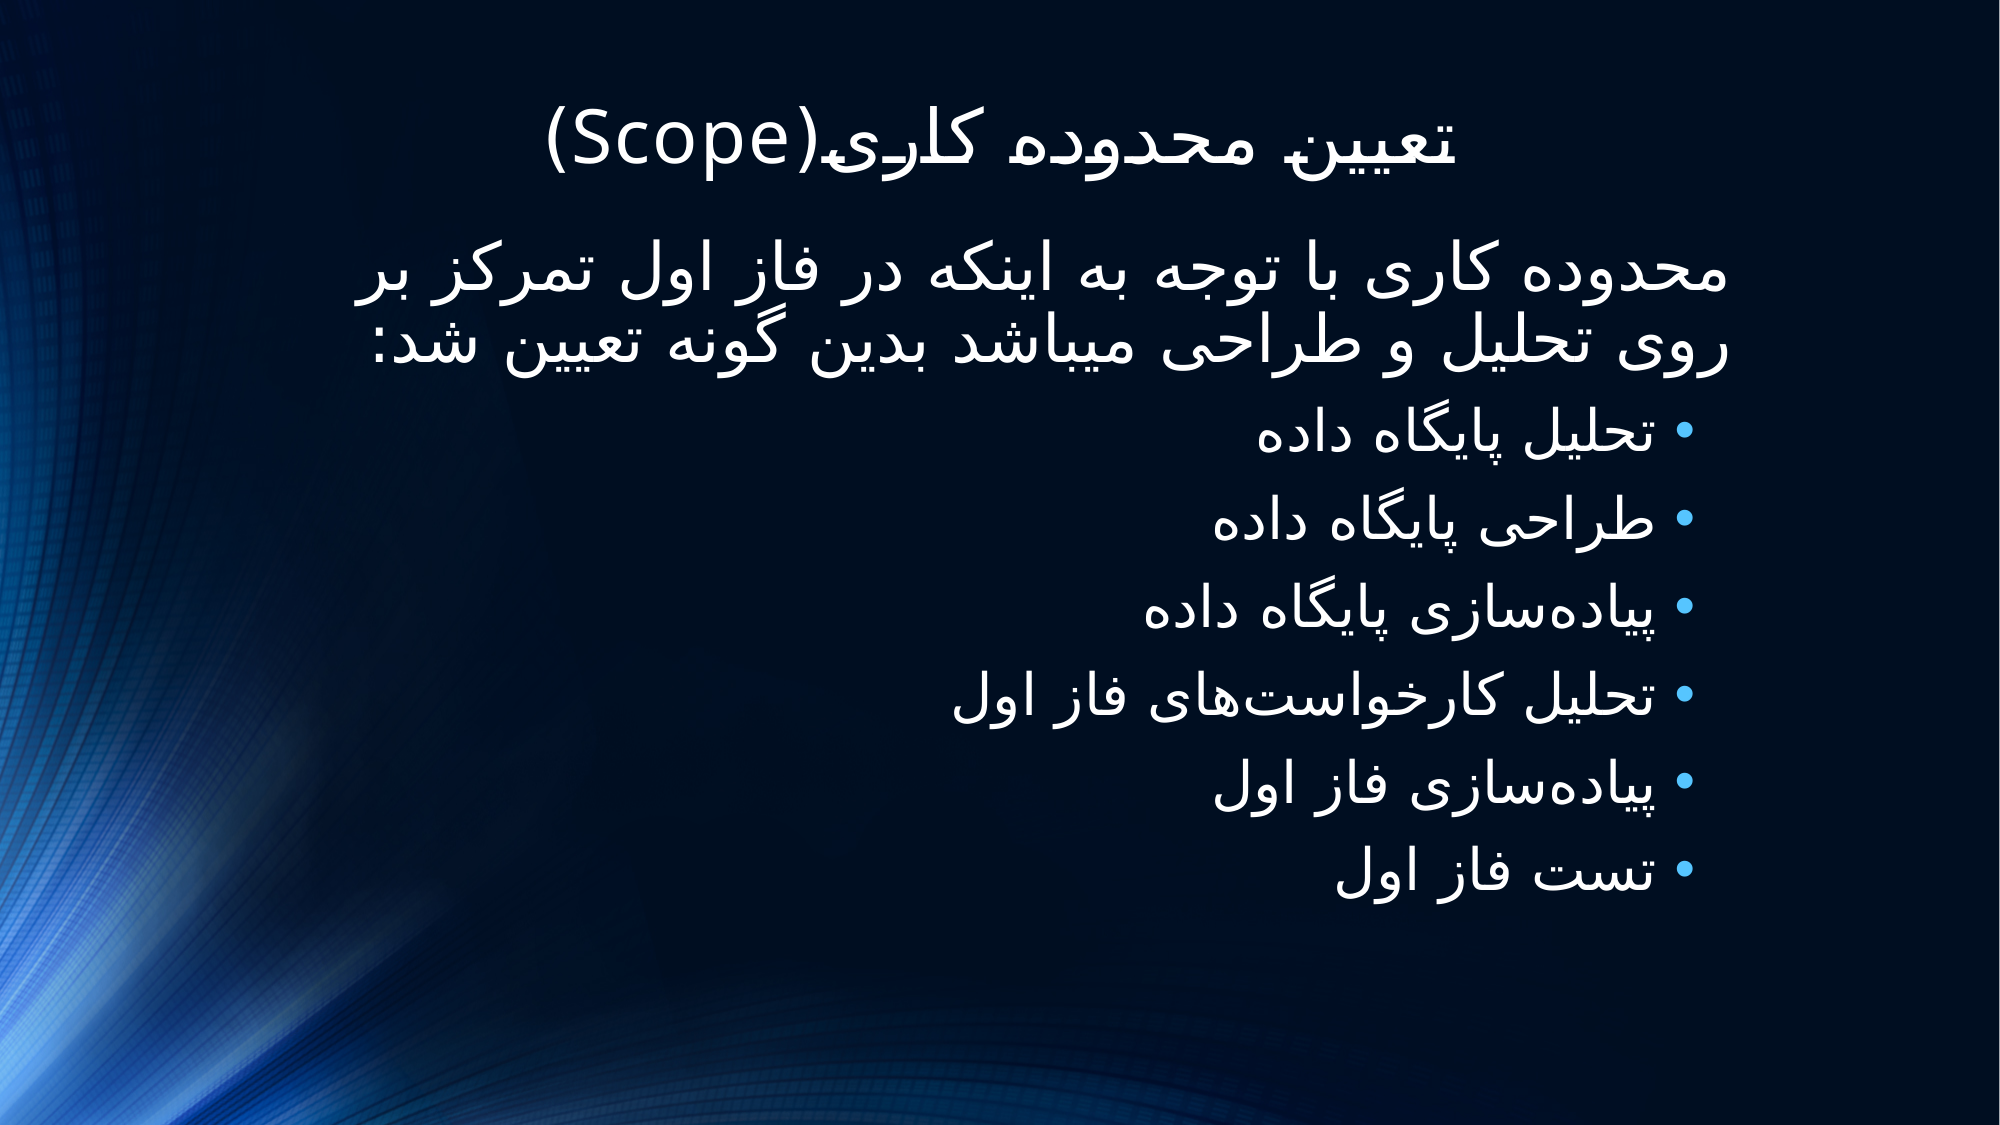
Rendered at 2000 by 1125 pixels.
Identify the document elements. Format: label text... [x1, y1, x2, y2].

picture [0, 0, 2000, 1125]
title تعیین محدوده کاری(Scope) [249, 62, 1750, 188]
list محدوده کاری با توجه به اینکه در فاز اول تمرکز بر روی تحلیل و طراحی میباشد بدین گونه تعیین شد: تحلیل پایگاه داده طراحی پایگاه داده پیاده‌سازی پایگاه داده تحلیل کارخواست‌های فاز اول پیاده‌سازی فاز اول تست فاز اول [249, 224, 1749, 988]
